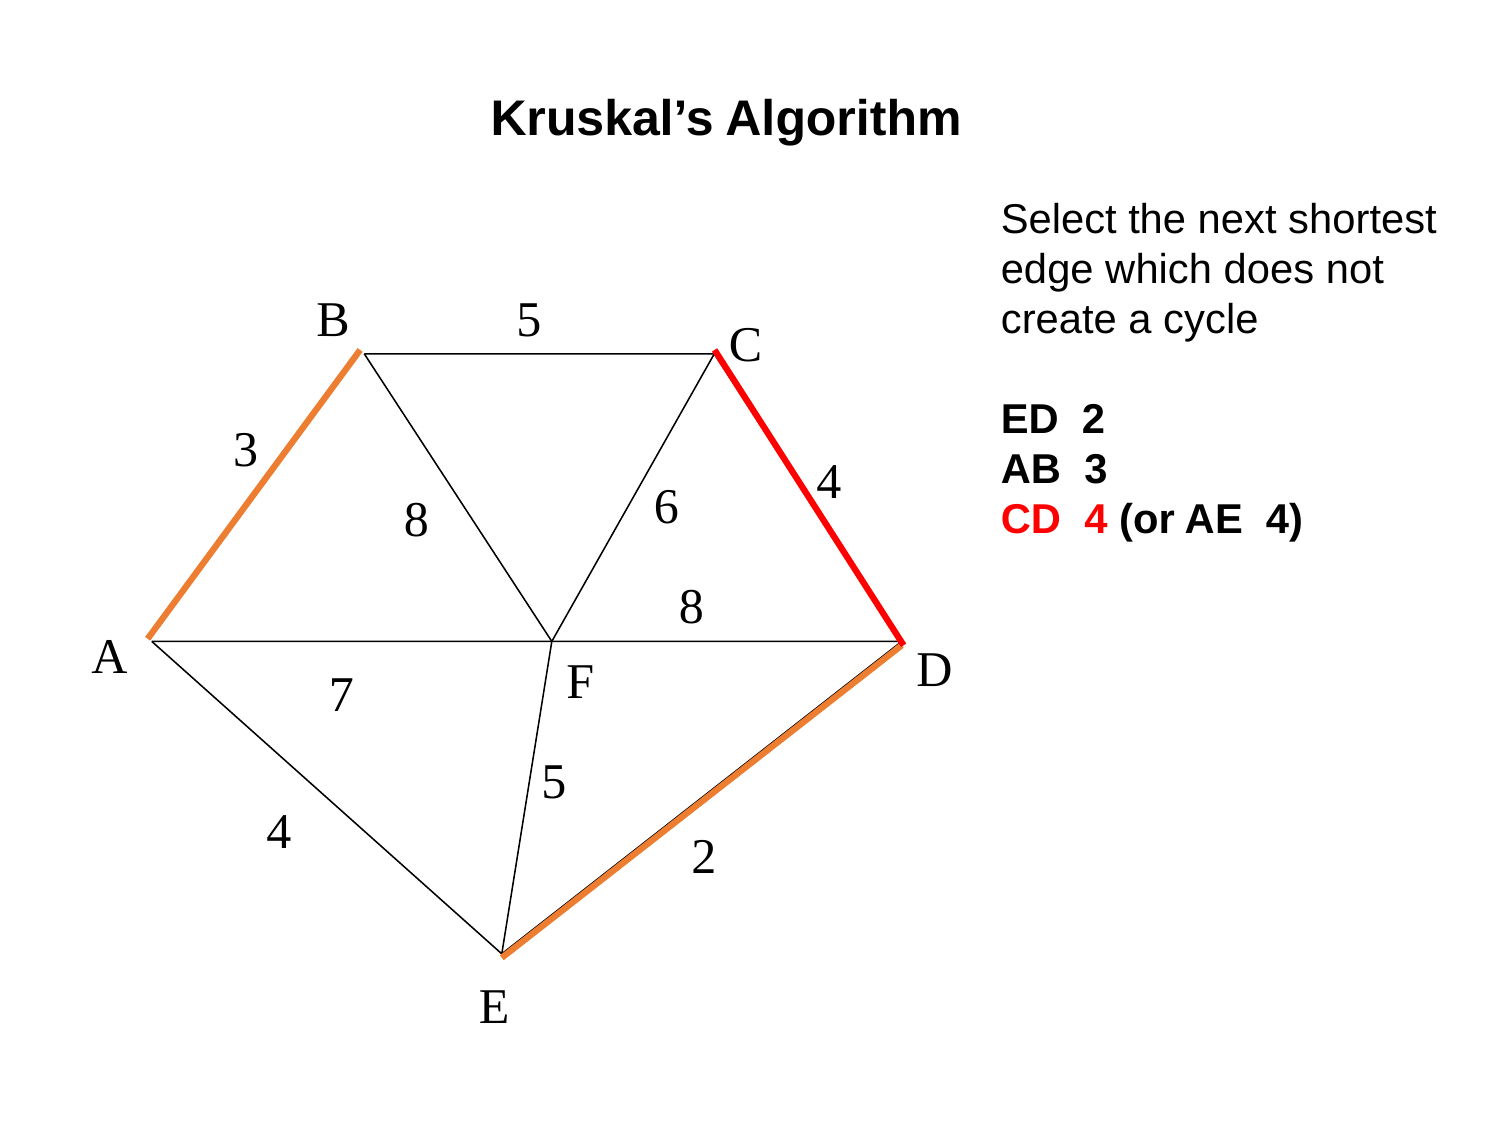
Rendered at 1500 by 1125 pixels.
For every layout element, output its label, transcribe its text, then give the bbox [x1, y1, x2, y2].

text_box Kruskal’s Algorithm [135, 78, 1317, 153]
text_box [76, 278, 977, 1042]
text_box Select the next shortest edge which does not create a cycle ED 2 AB 3 CD 4 (or AE 4) [986, 184, 1459, 700]
